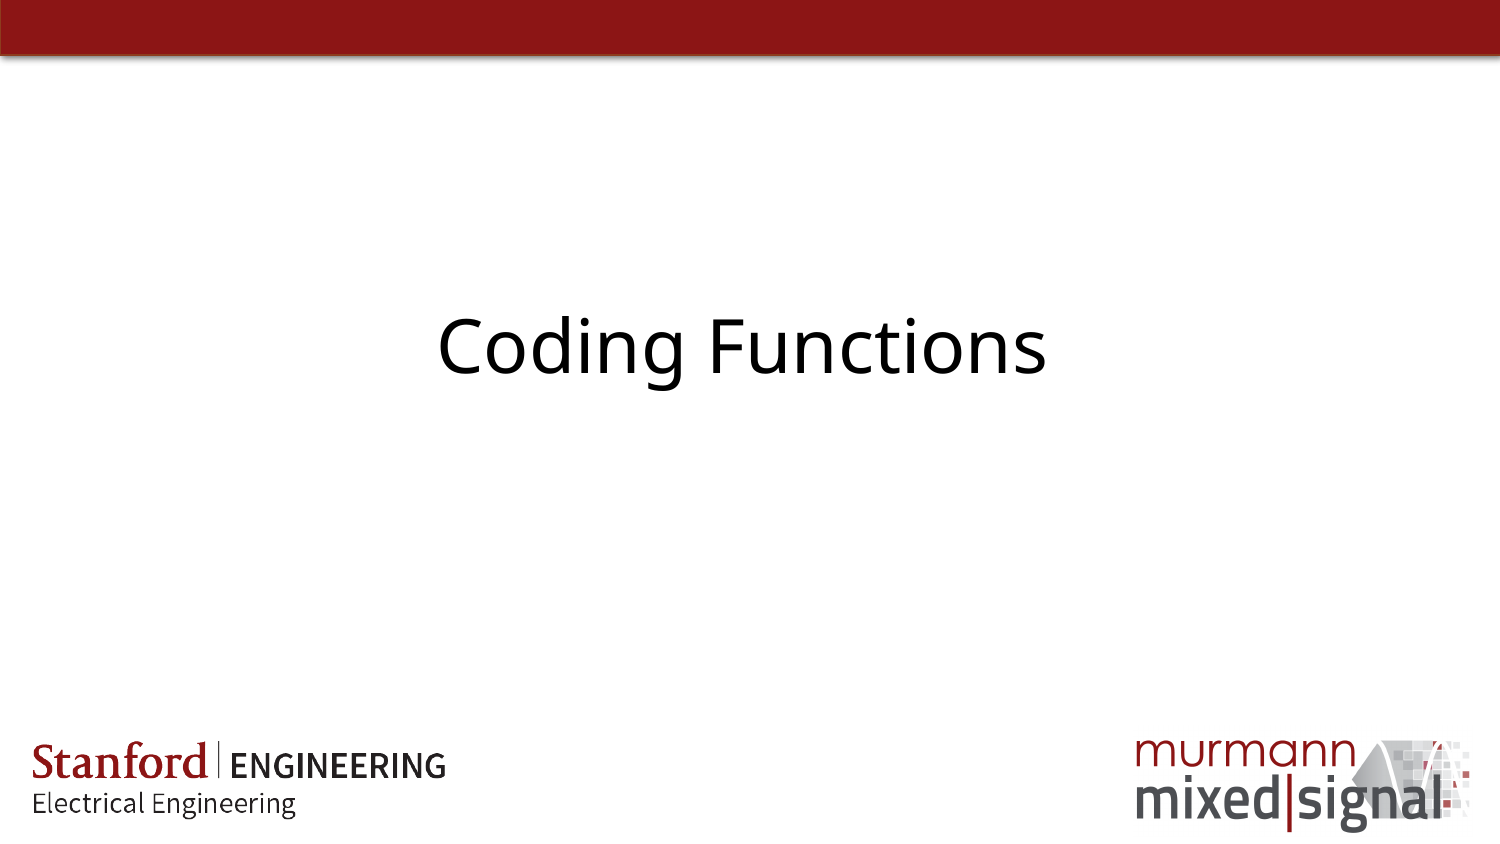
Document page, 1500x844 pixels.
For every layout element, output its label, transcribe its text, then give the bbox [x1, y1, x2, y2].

picture [1133, 725, 1473, 837]
title Coding Functions [75, 295, 1425, 397]
picture [31, 741, 447, 822]
